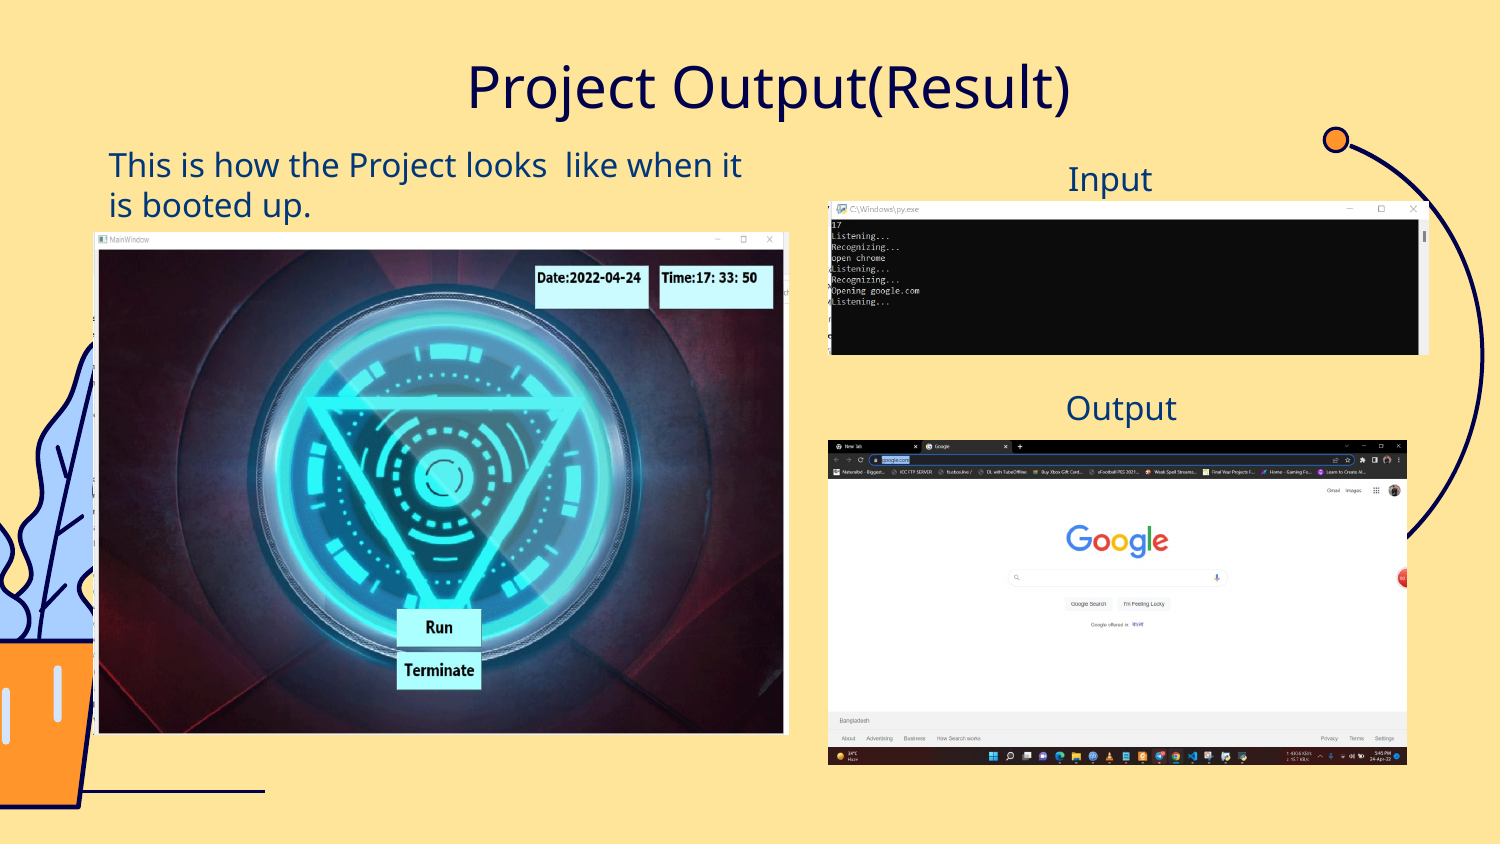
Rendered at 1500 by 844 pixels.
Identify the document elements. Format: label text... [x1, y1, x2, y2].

picture [828, 200, 1430, 355]
text_box Input [1053, 150, 1168, 199]
picture [828, 439, 1407, 766]
title Project Output(Result) [118, 34, 1419, 129]
text_box Output [1050, 379, 1192, 434]
picture [93, 232, 789, 736]
text_box This is how the Project looks like when it is booted up. [93, 137, 779, 232]
